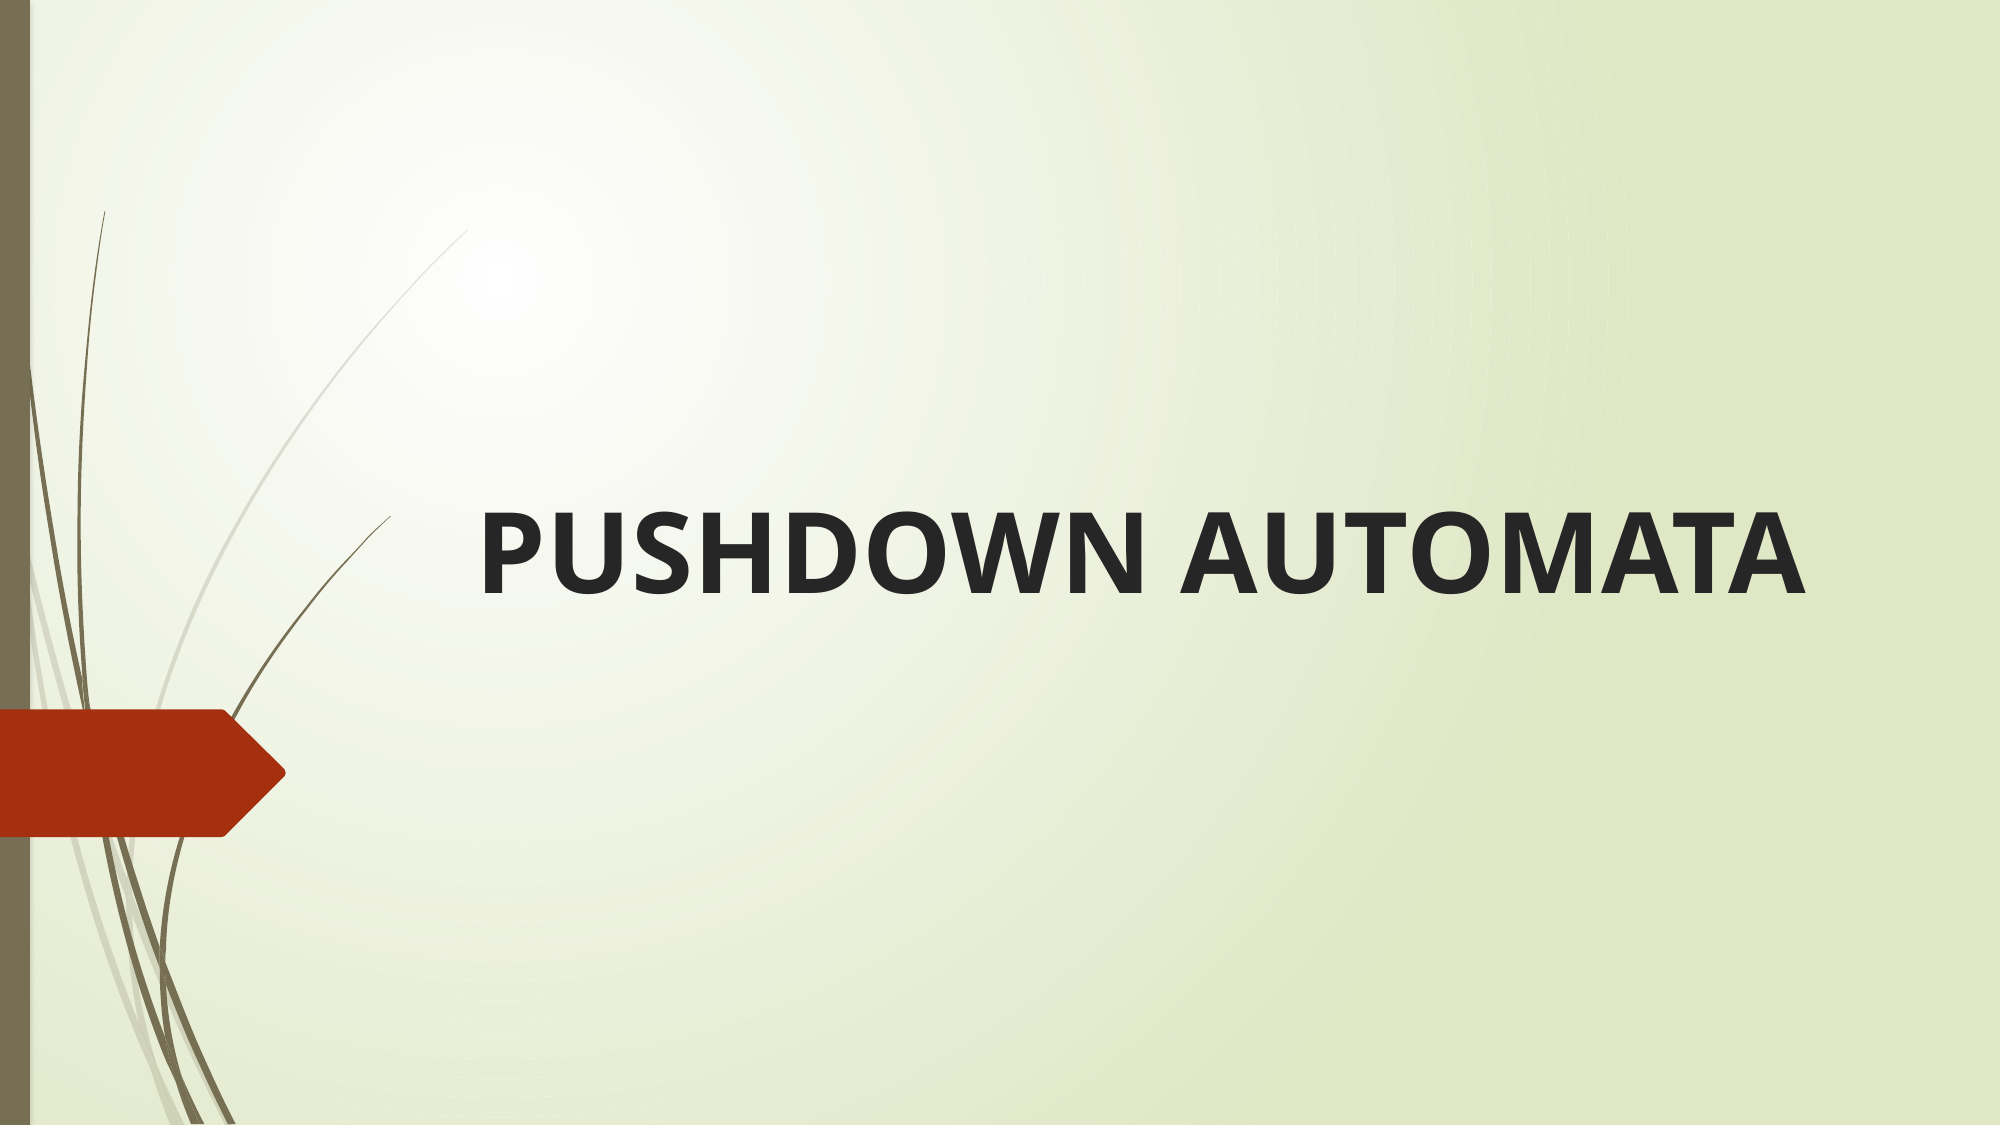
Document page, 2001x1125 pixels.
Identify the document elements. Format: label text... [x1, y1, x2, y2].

title PUSHDOWN AUTOMATA [424, 412, 1888, 759]
